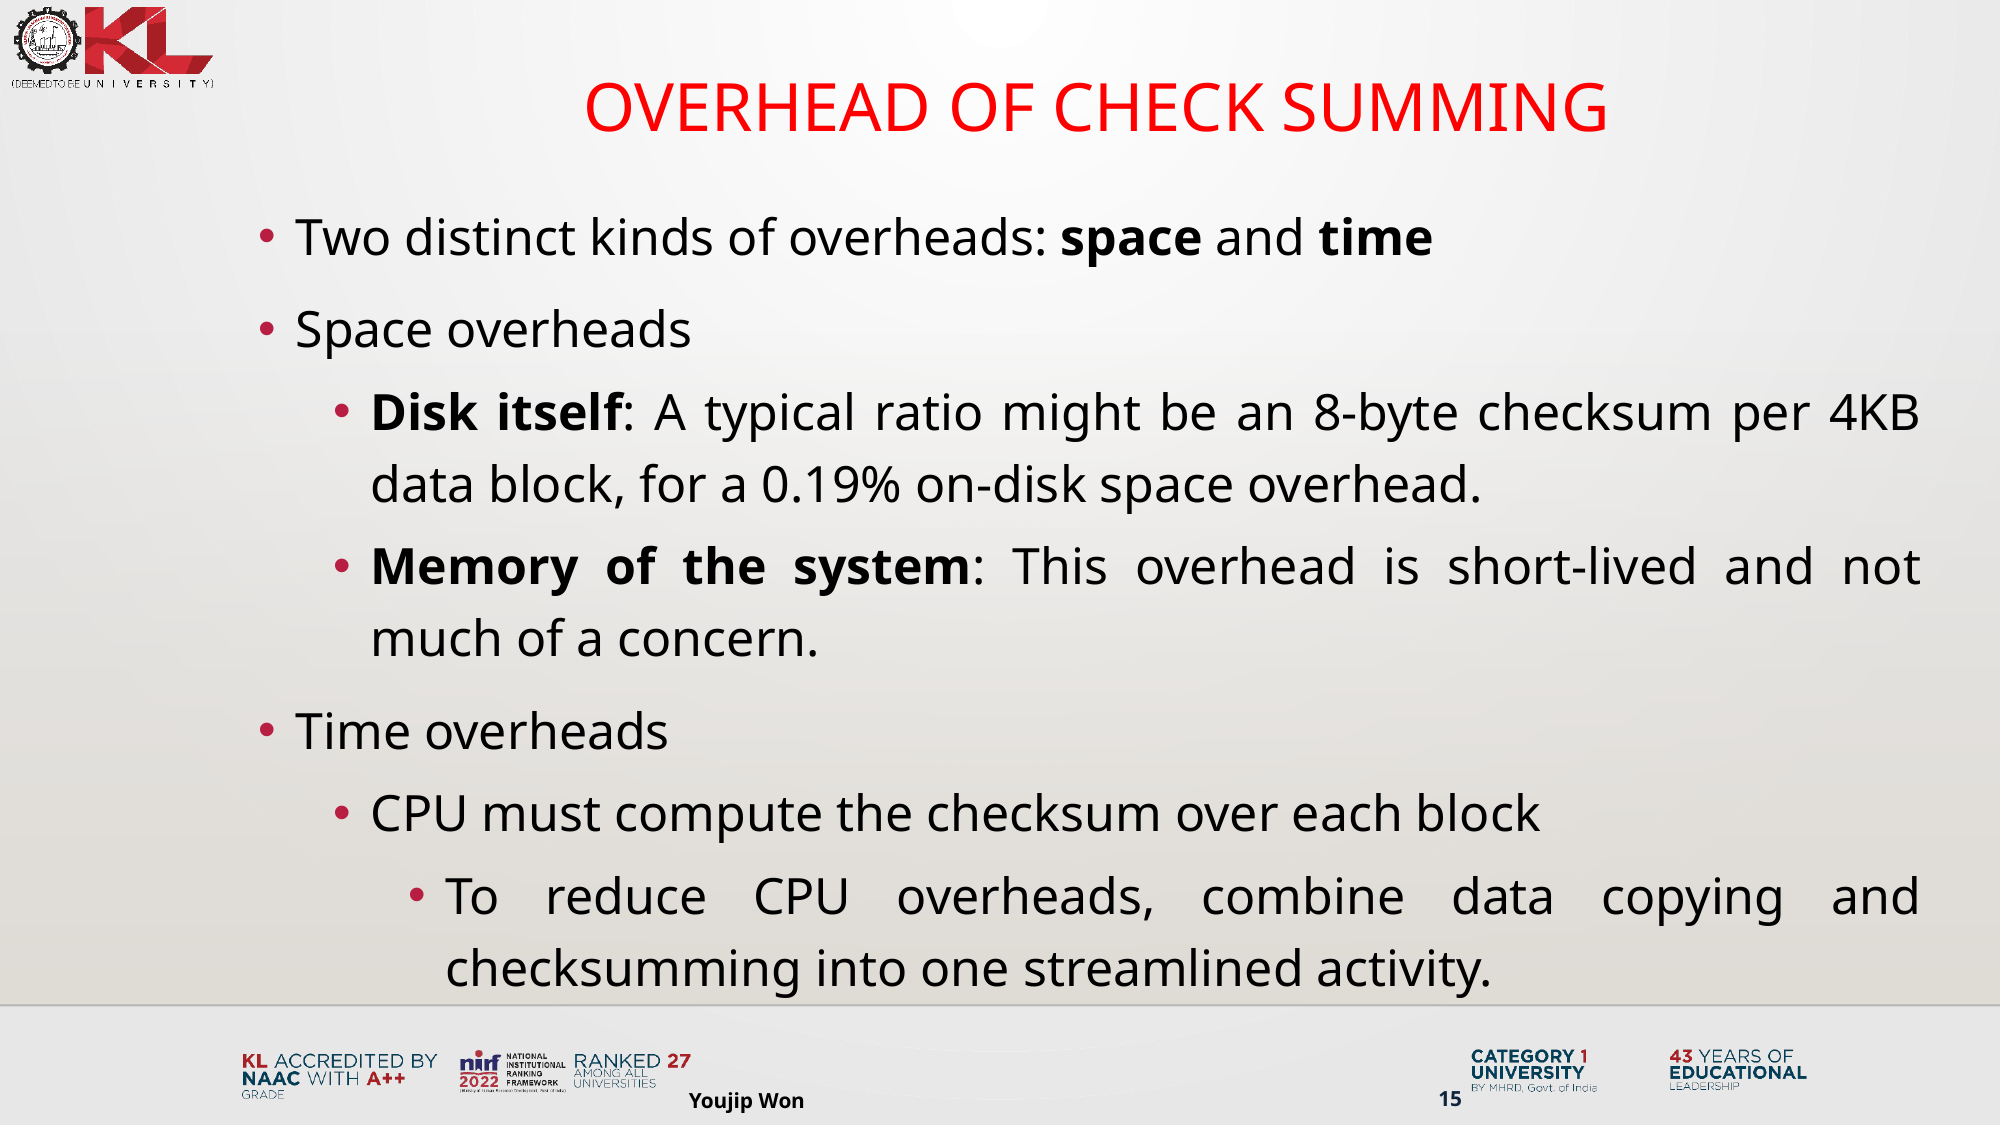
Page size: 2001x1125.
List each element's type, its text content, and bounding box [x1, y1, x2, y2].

footer Youjip Won [497, 1079, 997, 1117]
title Overhead of Check summing [568, 66, 2000, 239]
list Two distinct kinds of overheads: space and time Space overheads Disk itself: A typical ratio might be an 8-byte checksum per 4KB data block, for a 0.19% on-disk space overhead. Memory of the system: This overhead is short-lived and not much of a concern. Time overheads CPU must compute the checksum over each block To reduce CPU overheads, combine data copying and checksumming into one streamlined activity. [243, 185, 1937, 1082]
picture [1483, 1082, 1814, 1101]
slide_number 15 [1306, 1081, 1483, 1118]
picture [12, 5, 213, 88]
picture [238, 1045, 497, 1103]
